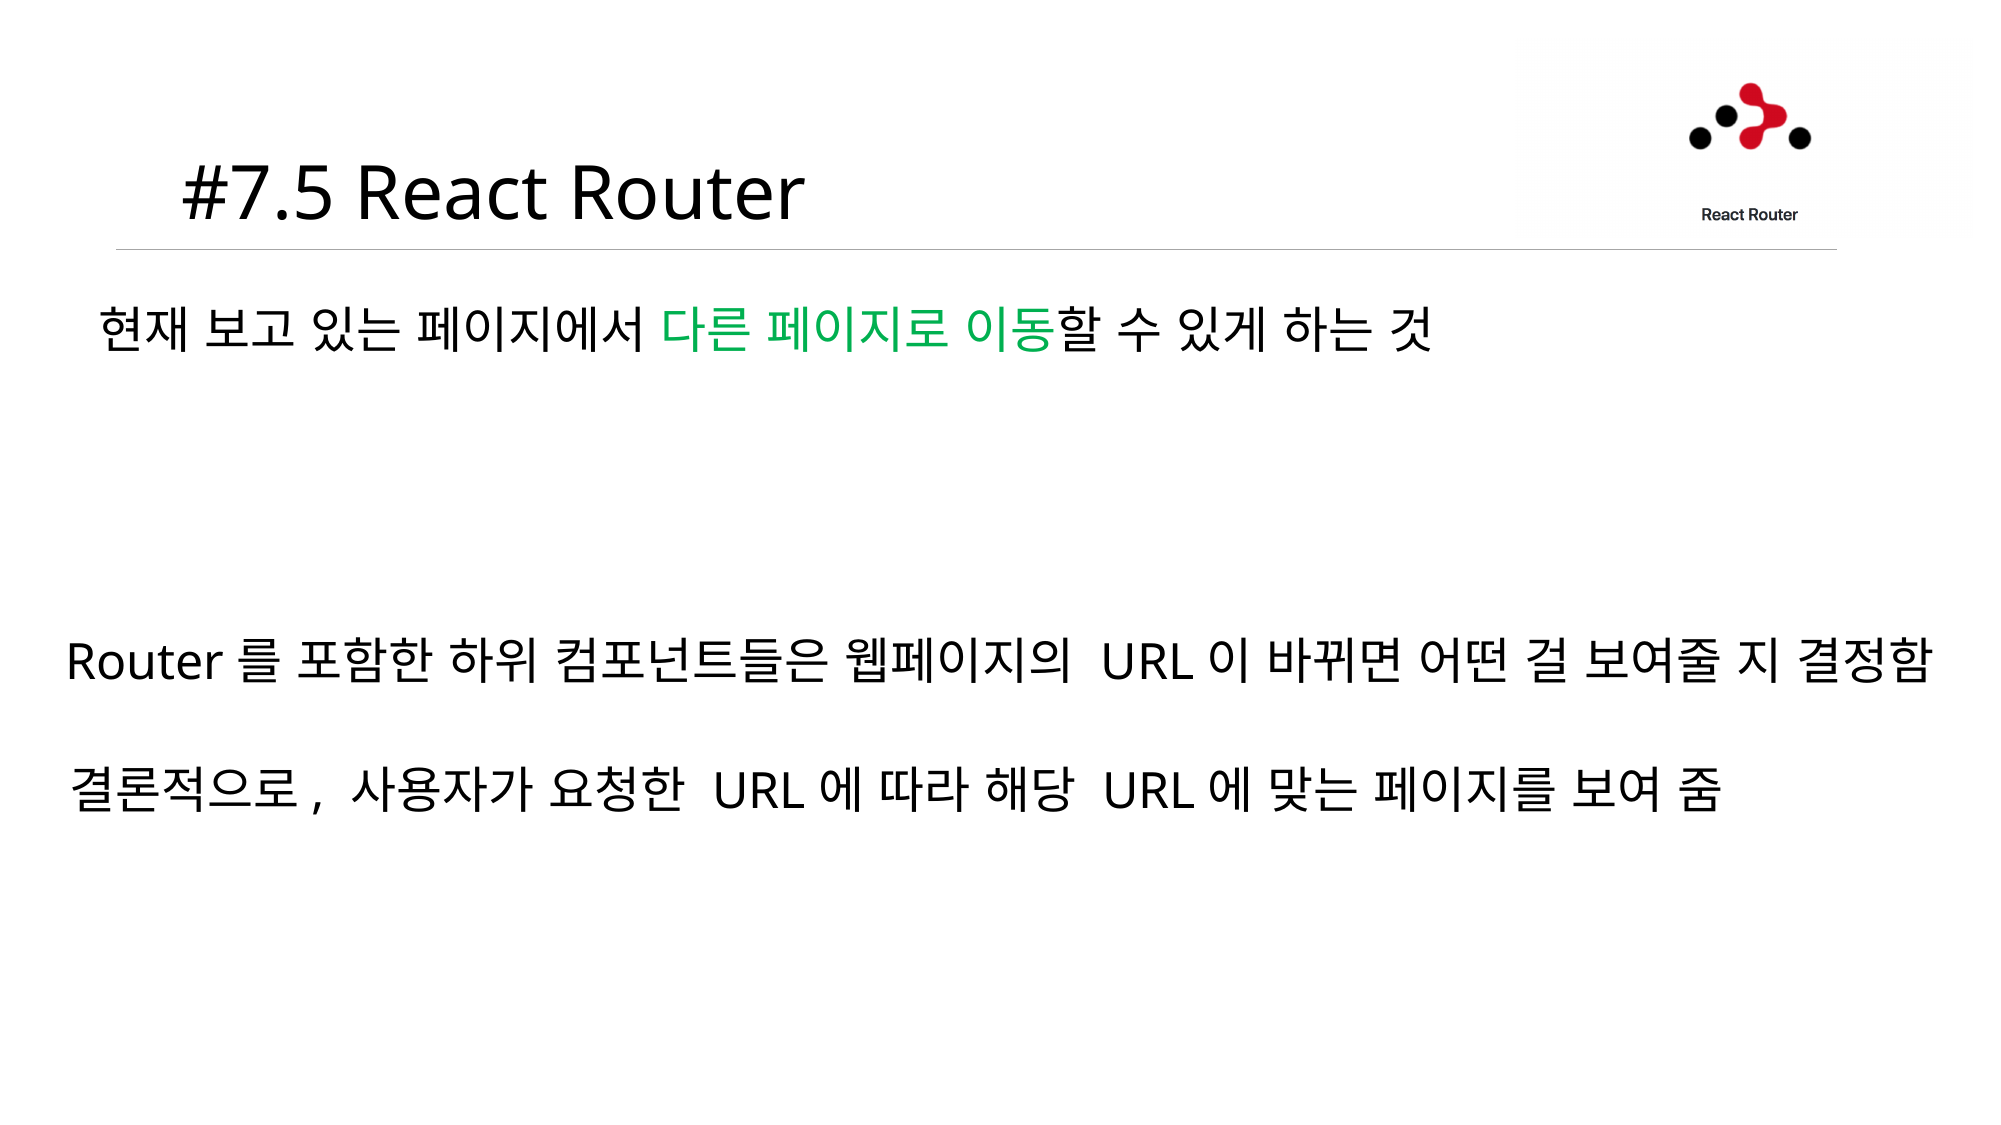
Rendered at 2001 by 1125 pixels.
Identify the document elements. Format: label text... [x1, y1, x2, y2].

text_box 결론적으로, 사용자가 요청한 URL에 따라 해당 URL에 맞는 페이지를 보여 줌 [55, 750, 1739, 826]
text_box #7.5 React Router [166, 137, 823, 243]
text_box 현재 보고 있는 페이지에서 다른 페이지로 이동할 수 있게 하는 것 [83, 290, 1450, 366]
picture [1514, 38, 1973, 238]
text_box Router를 포함한 하위 컴포넌트들은 웹페이지의 URL이 바뀌면 어떤 걸 보여줄 지 결정함 [50, 621, 1950, 697]
